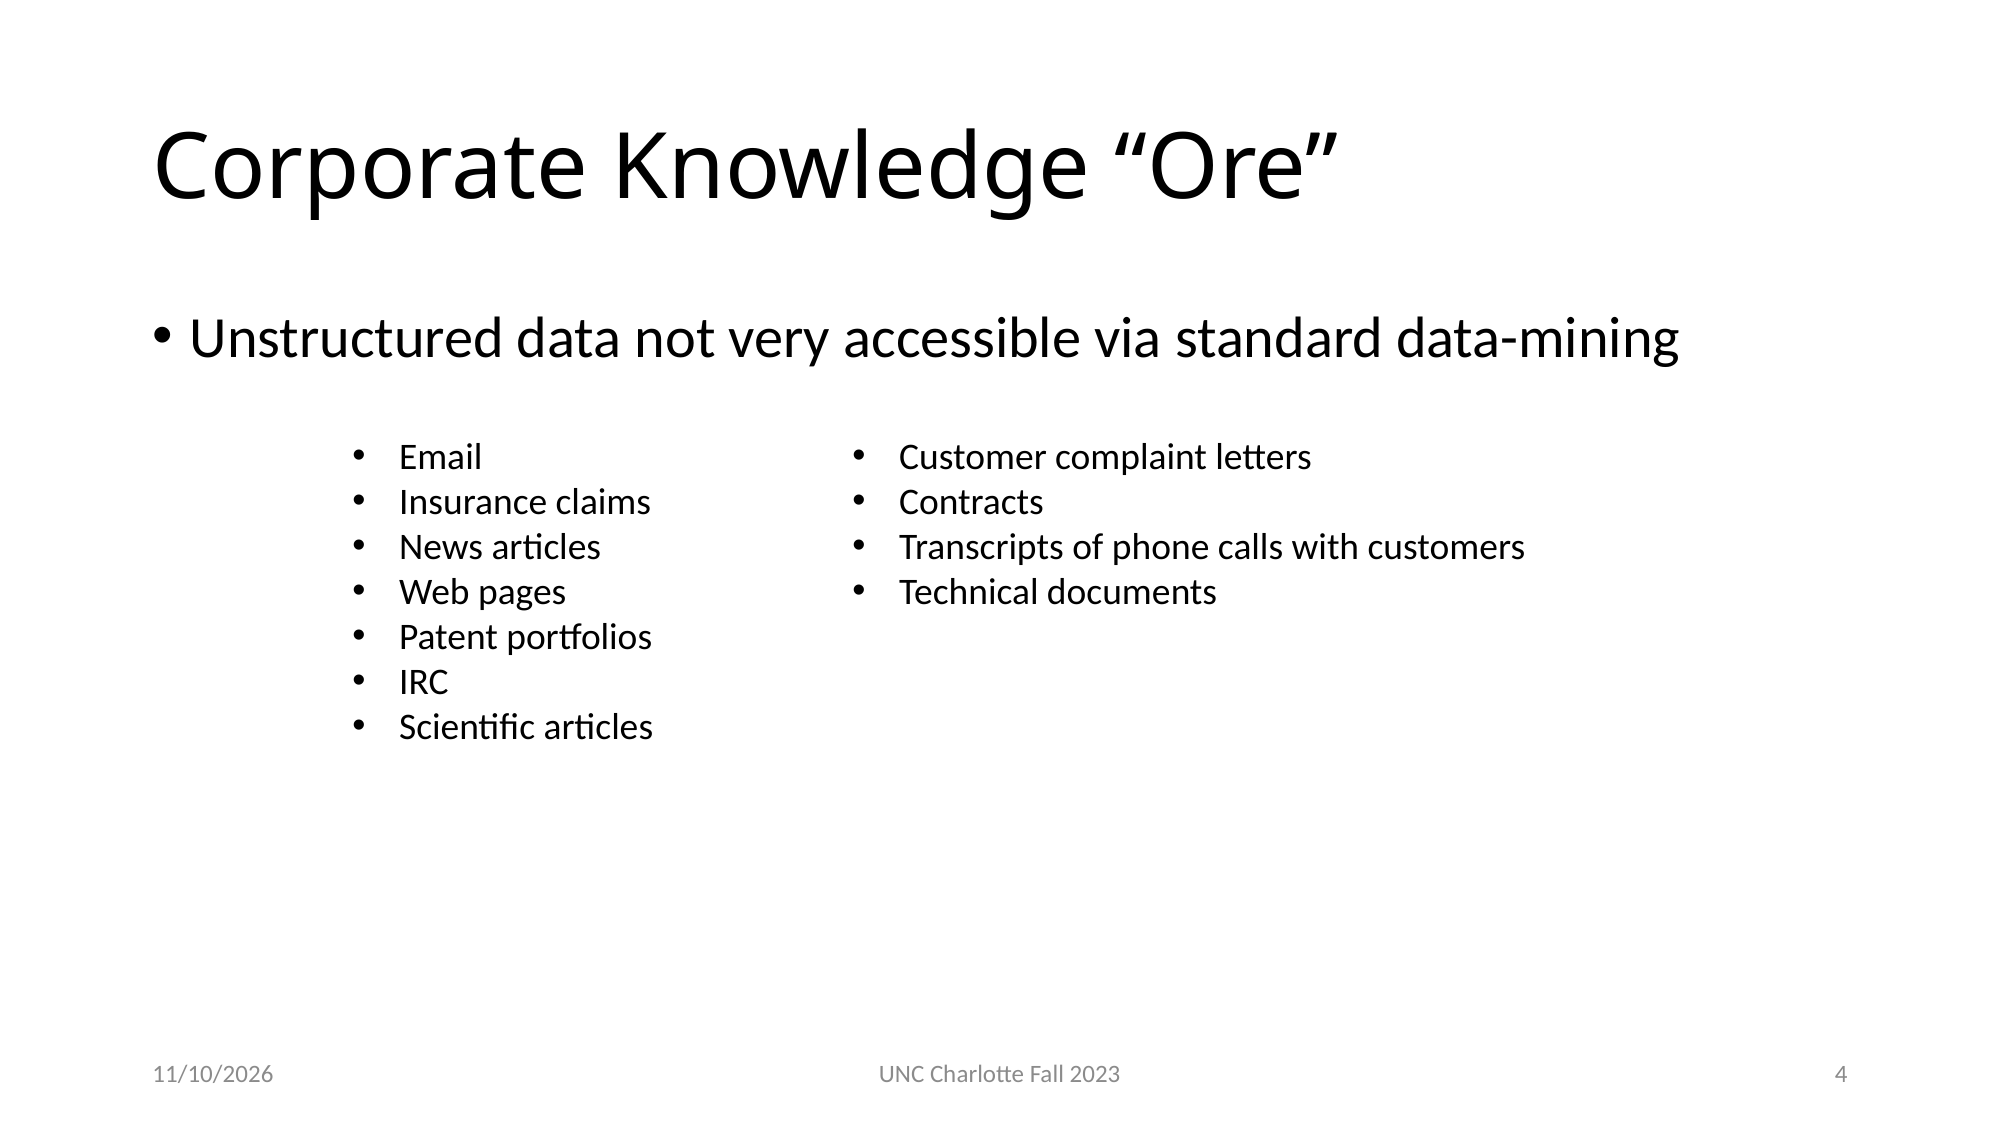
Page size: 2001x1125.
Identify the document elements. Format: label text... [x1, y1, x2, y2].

title Corporate Knowledge “Ore” [137, 59, 1863, 278]
list Unstructured data not very accessible via standard data-mining [137, 299, 1863, 1014]
footer UNC Charlotte Fall 2023 [662, 1042, 1338, 1103]
slide_number 4 [1412, 1042, 1863, 1103]
text_box Email Insurance claims News articles Web pages Patent portfolios IRC Scientific articles [337, 424, 925, 755]
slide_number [137, 1042, 588, 1103]
text_box Customer complaint letters Contracts Transcripts of phone calls with customers Technical documents [837, 424, 1588, 620]
